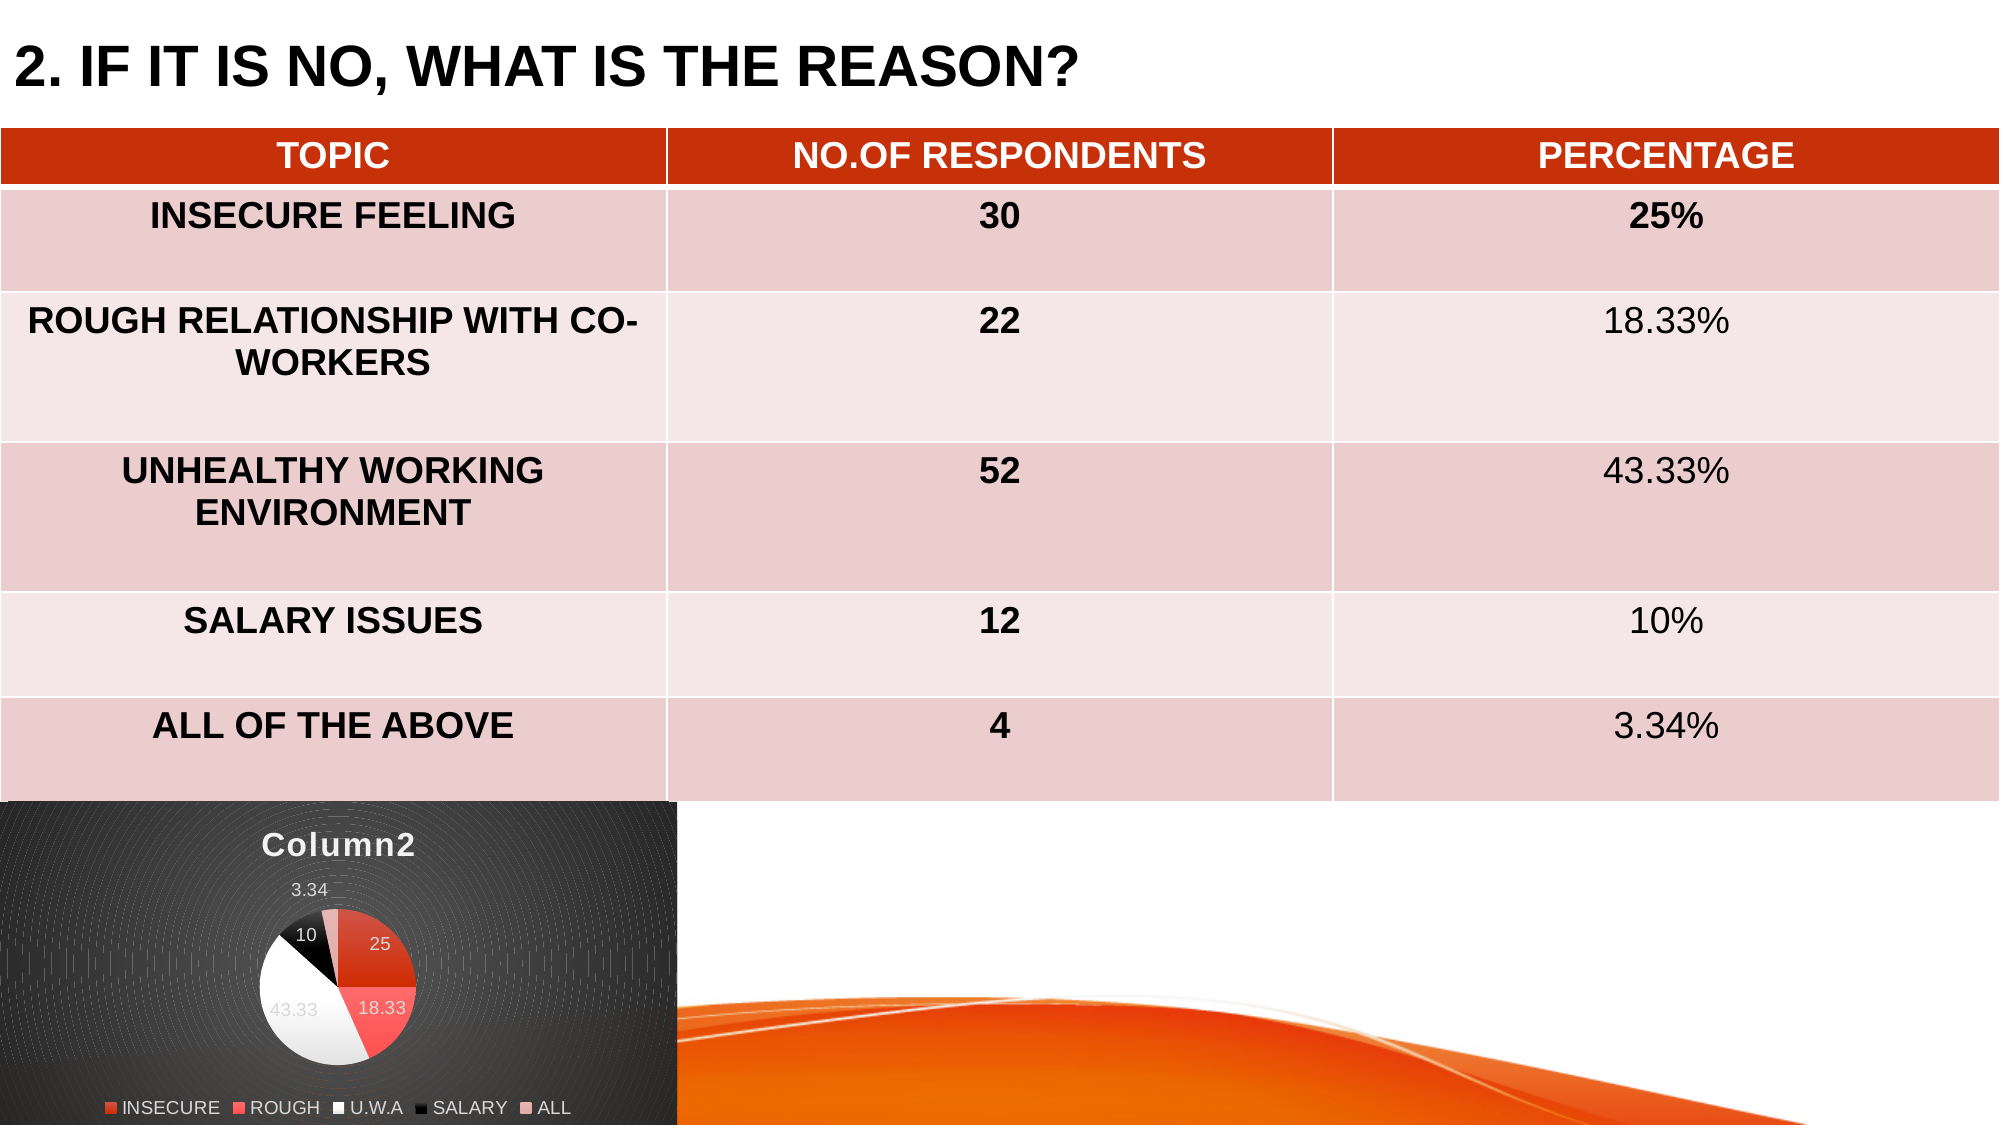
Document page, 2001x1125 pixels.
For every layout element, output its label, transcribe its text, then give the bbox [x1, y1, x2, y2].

table_cell 52 [668, 443, 1332, 591]
table_cell ALL OF THE ABOVE [1, 698, 666, 801]
table_cell 12 [668, 593, 1332, 696]
table_cell UNHEALTHY WORKING ENVIRONMENT [1, 443, 666, 591]
table_cell 18.33% [1334, 293, 1999, 441]
table_header NO.OF RESPONDENTS [668, 128, 1332, 184]
table_cell SALARY ISSUES [1, 593, 666, 696]
chart [0, 801, 678, 1125]
table_cell 3.34% [1334, 698, 1999, 801]
table_cell 4 [668, 698, 1332, 801]
table_cell INSECURE FEELING [1, 190, 666, 291]
table_cell ROUGH RELATIONSHIP WITH CO-WORKERS [1, 293, 666, 441]
title 2. IF IT IS NO, WHAT IS THE REASON? [0, 0, 2000, 126]
table_cell 10% [1334, 593, 1999, 696]
table_header TOPIC [1, 128, 666, 184]
picture [678, 803, 2000, 1125]
table_cell 30 [668, 190, 1332, 291]
table_cell 22 [668, 293, 1332, 441]
table_header PERCENTAGE [1334, 128, 1999, 184]
table_cell 43.33% [1334, 443, 1999, 591]
table_cell 25% [1334, 190, 1999, 291]
